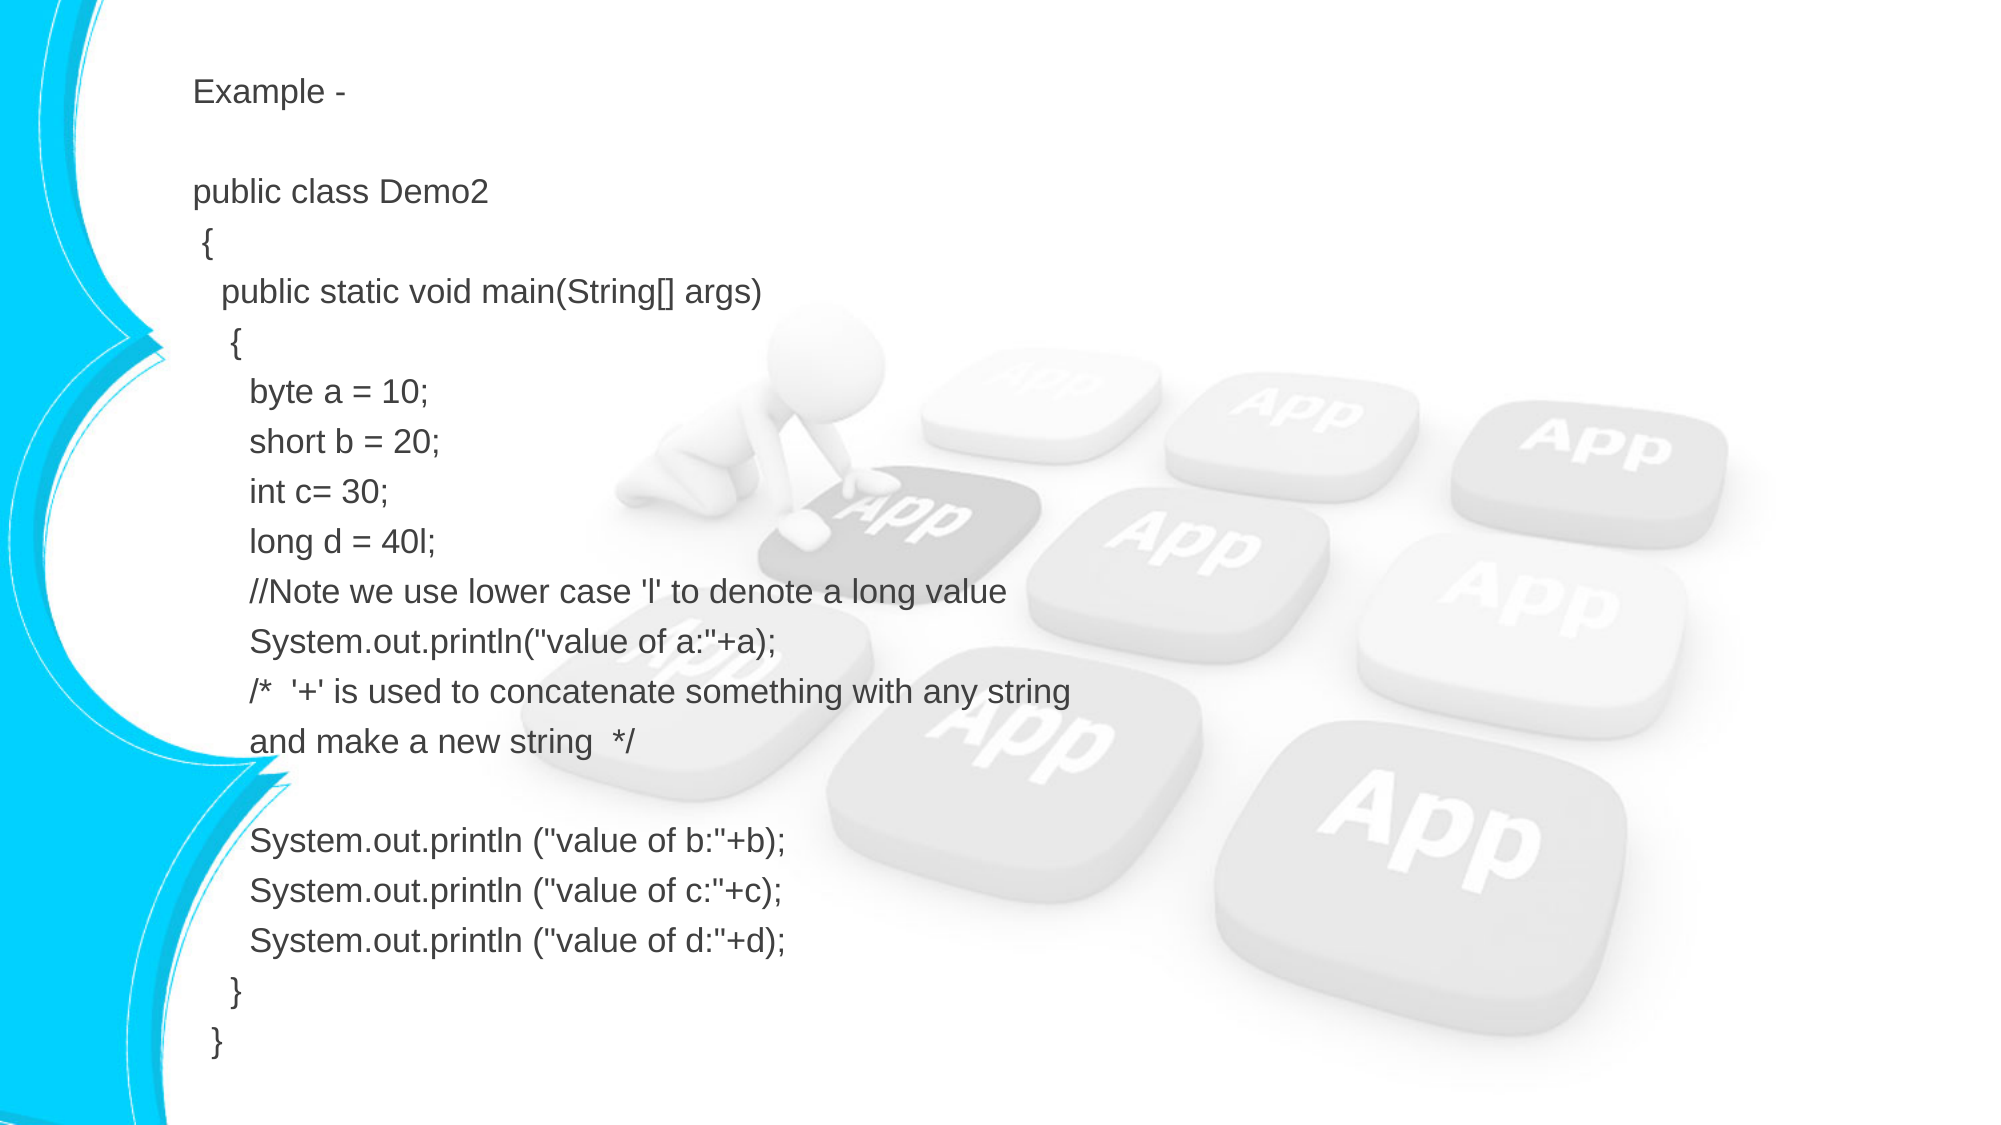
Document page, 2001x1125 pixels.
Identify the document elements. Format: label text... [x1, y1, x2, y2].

picture [0, 0, 2001, 1125]
picture [0, 1118, 15, 1125]
list Example - public class Demo2 { public static void main(String[] args) { byte a = 10; short b = 20; int c= 30; long d = 40l; //Note we use lower case 'l' to denote a long value System.out.println("value of a:"+a); /* '+' is used to concatenate something with any string and make a new string */ System.out.println ("value of b:"+b); System.out.println ("value of c:"+c); System.out.println ("value of d:"+d); } } [177, 66, 1899, 1072]
picture [73, 52, 77, 62]
